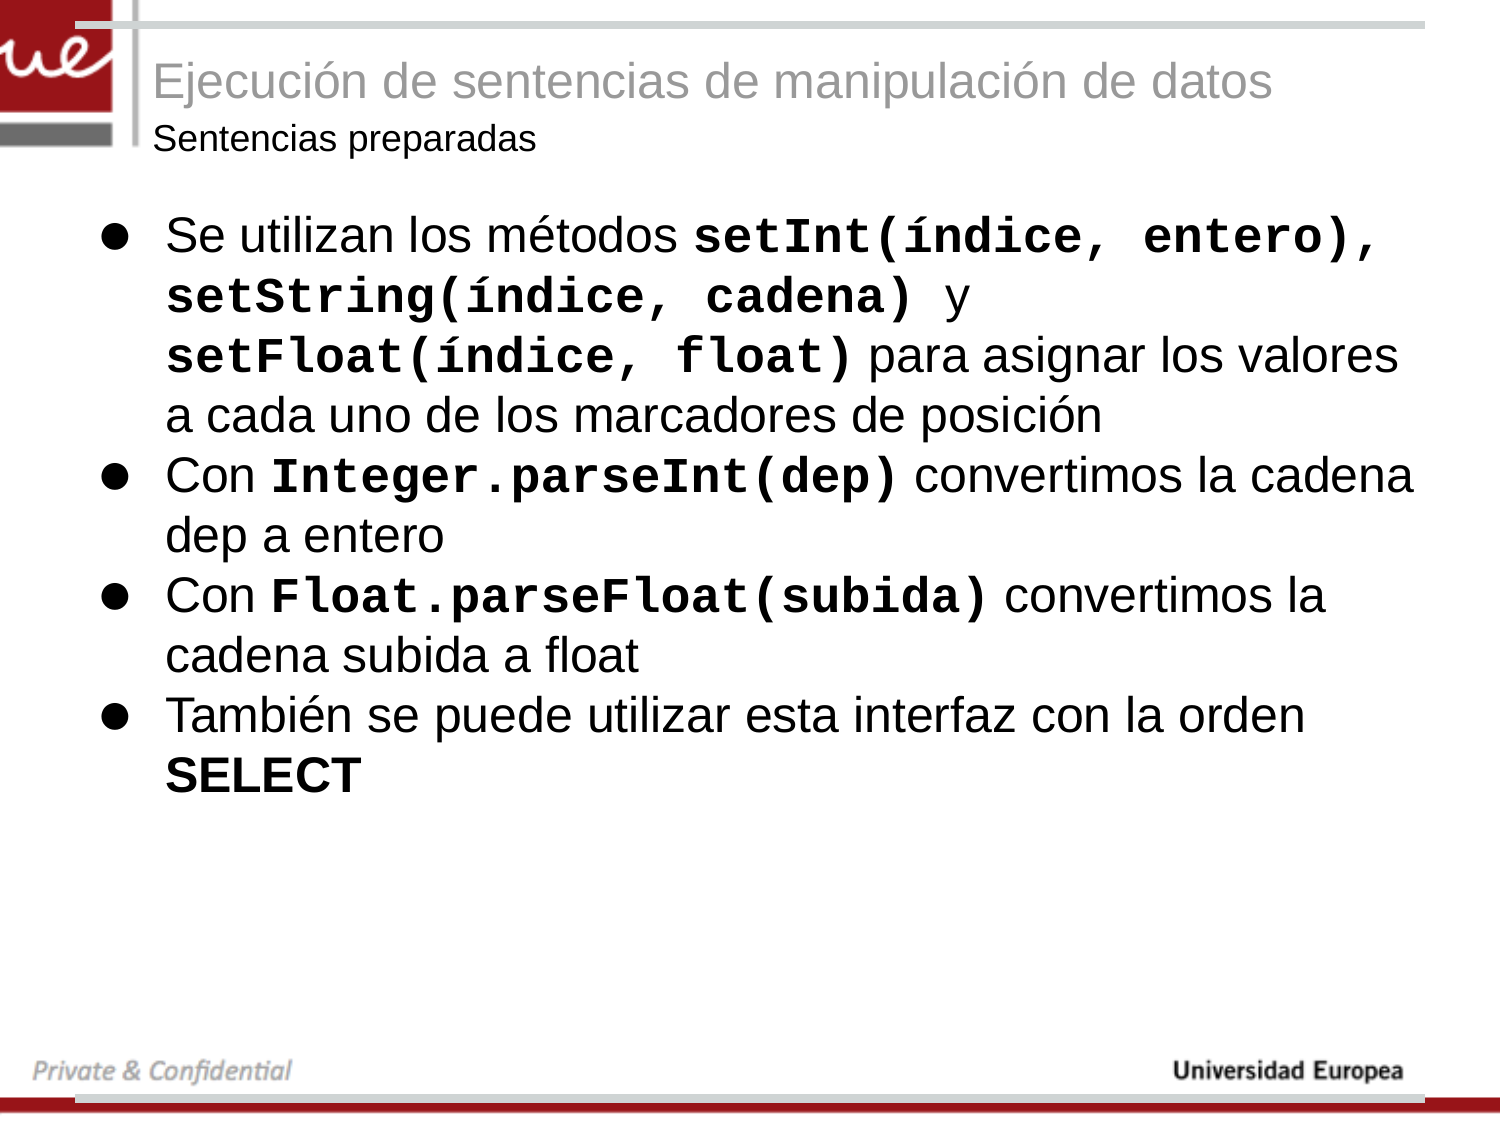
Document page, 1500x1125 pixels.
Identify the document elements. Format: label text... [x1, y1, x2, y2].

picture [0, 0, 1500, 1125]
text_box Sentencias preparadas [137, 98, 1412, 169]
title Ejecución de sentencias de manipulación de datos [137, 25, 1488, 124]
list Se utilizan los métodos setInt(índice, entero), setString(índice, cadena) y setFloat(índice, float) para asignar los valores a cada uno de los marcadores de posición Con Integer.parseInt(dep) convertimos la cadena dep a entero Con Float.parseFloat(subida) convertimos la cadena subida a float También se puede utilizar esta interfaz con la orden SELECT [75, 187, 1439, 1033]
